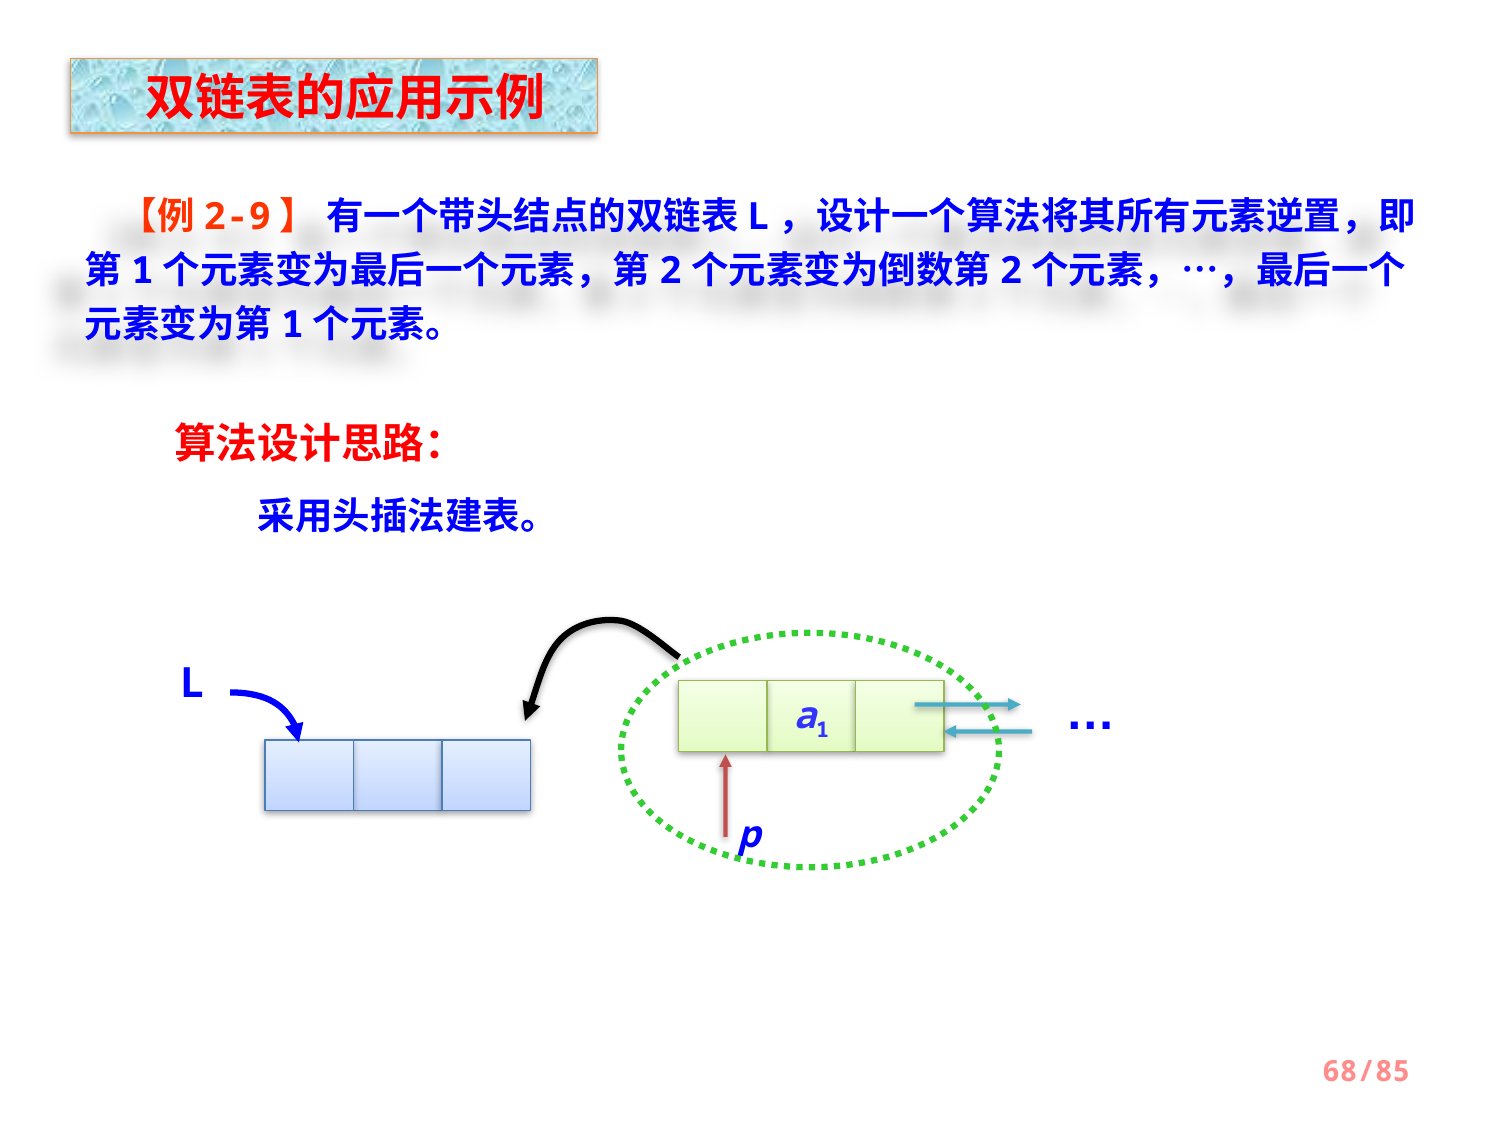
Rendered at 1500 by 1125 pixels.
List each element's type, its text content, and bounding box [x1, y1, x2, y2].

text_box 双链表的应用示例 [70, 58, 598, 134]
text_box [145, 409, 1162, 868]
slide_number 68/85 [1074, 1042, 1425, 1103]
text_box 【例2-9】 有一个带头结点的双链表L，设计一个算法将其所有元素逆置，即第1个元素变为最后一个元素，第2个元素变为倒数第2个元素，…，最后一个元素变为第1个元素。 [70, 175, 1453, 353]
